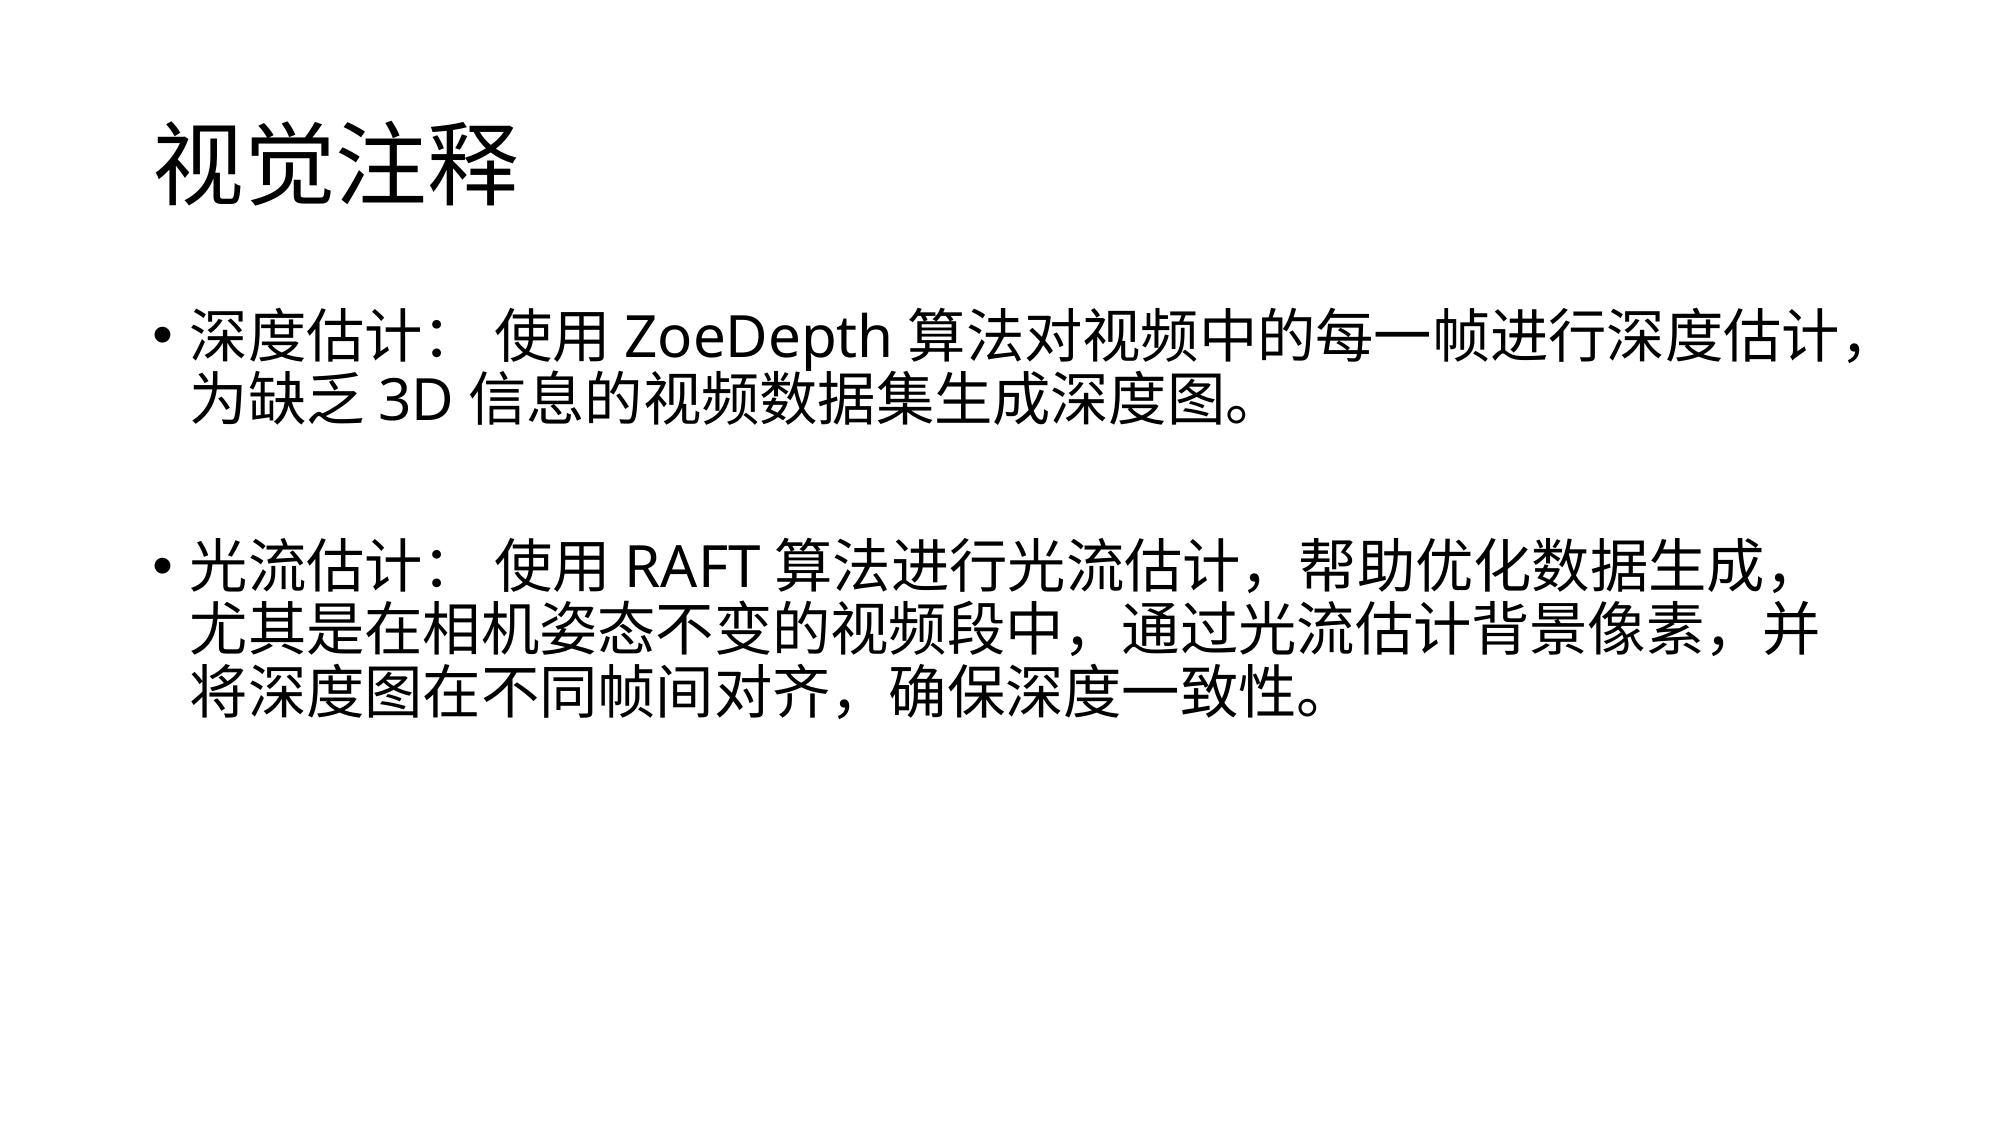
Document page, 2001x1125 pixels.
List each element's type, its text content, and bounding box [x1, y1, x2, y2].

list 深度估计： 使用ZoeDepth算法对视频中的每一帧进行深度估计，为缺乏3D信息的视频数据集生成深度图。 光流估计： 使用RAFT算法进行光流估计，帮助优化数据生成，尤其是在相机姿态不变的视频段中，通过光流估计背景像素，并将深度图在不同帧间对齐，确保深度一致性。 [137, 299, 1863, 1014]
title 视觉注释 [137, 59, 1863, 278]
